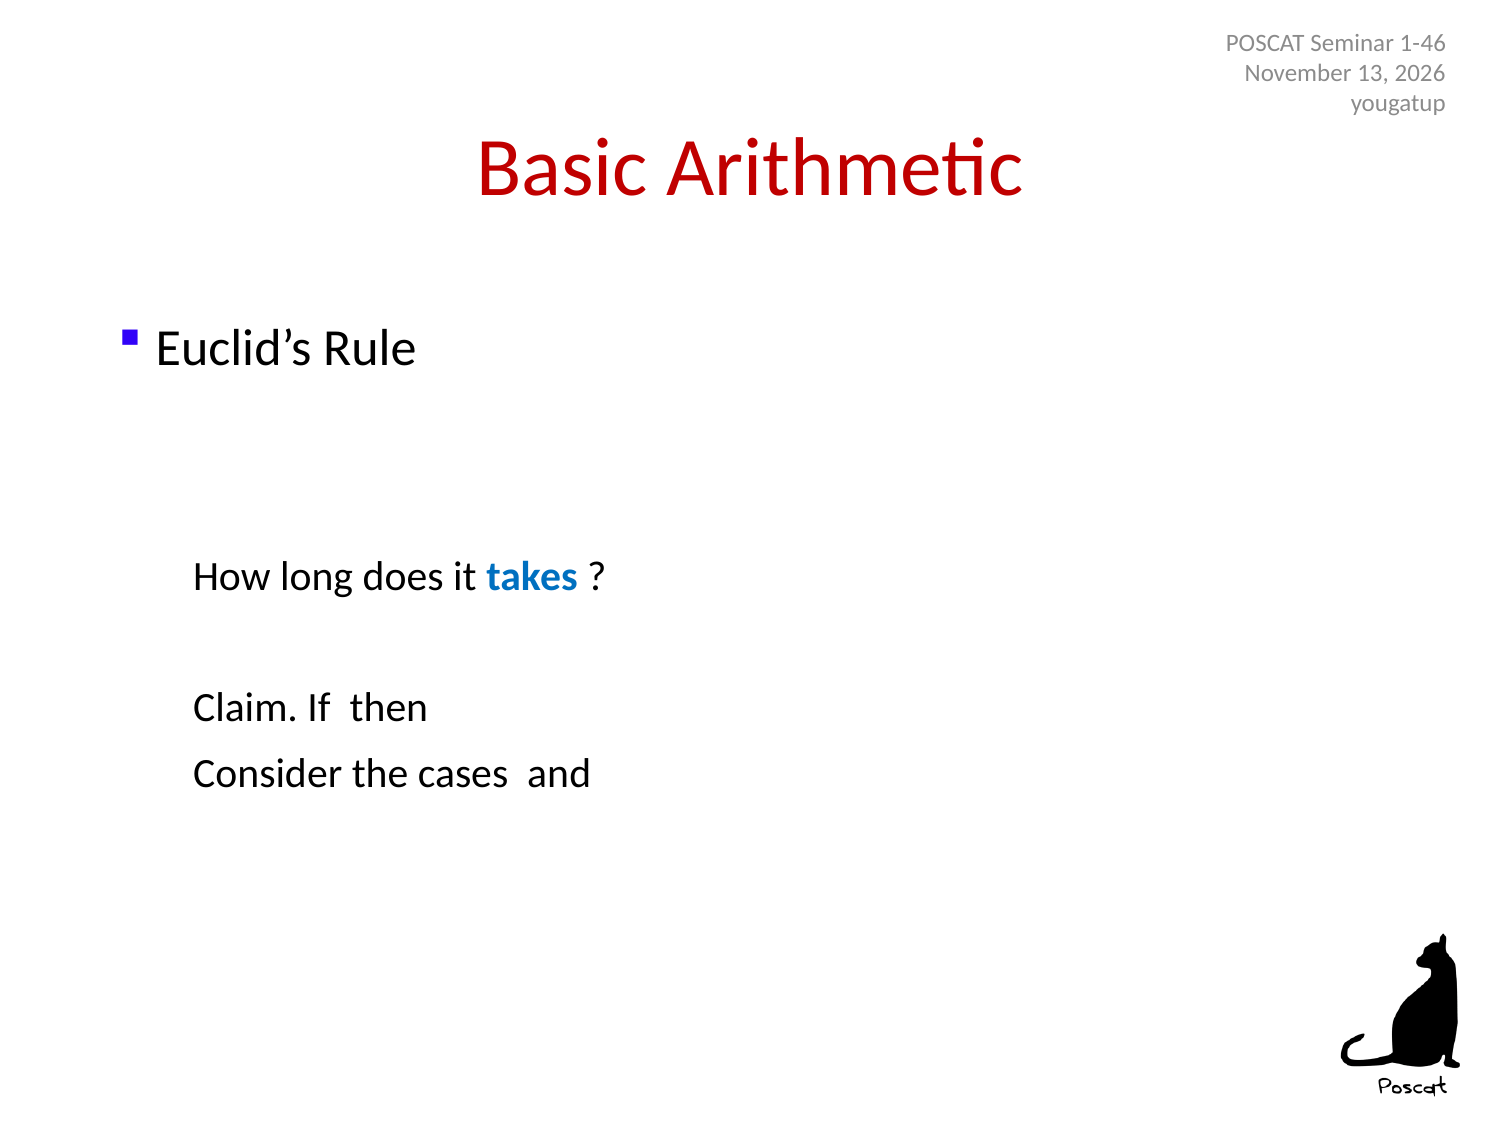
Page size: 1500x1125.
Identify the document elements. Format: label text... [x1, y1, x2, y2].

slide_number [1123, 29, 1462, 113]
title Basic Arithmetic [103, 59, 1397, 278]
picture [1317, 927, 1500, 1103]
